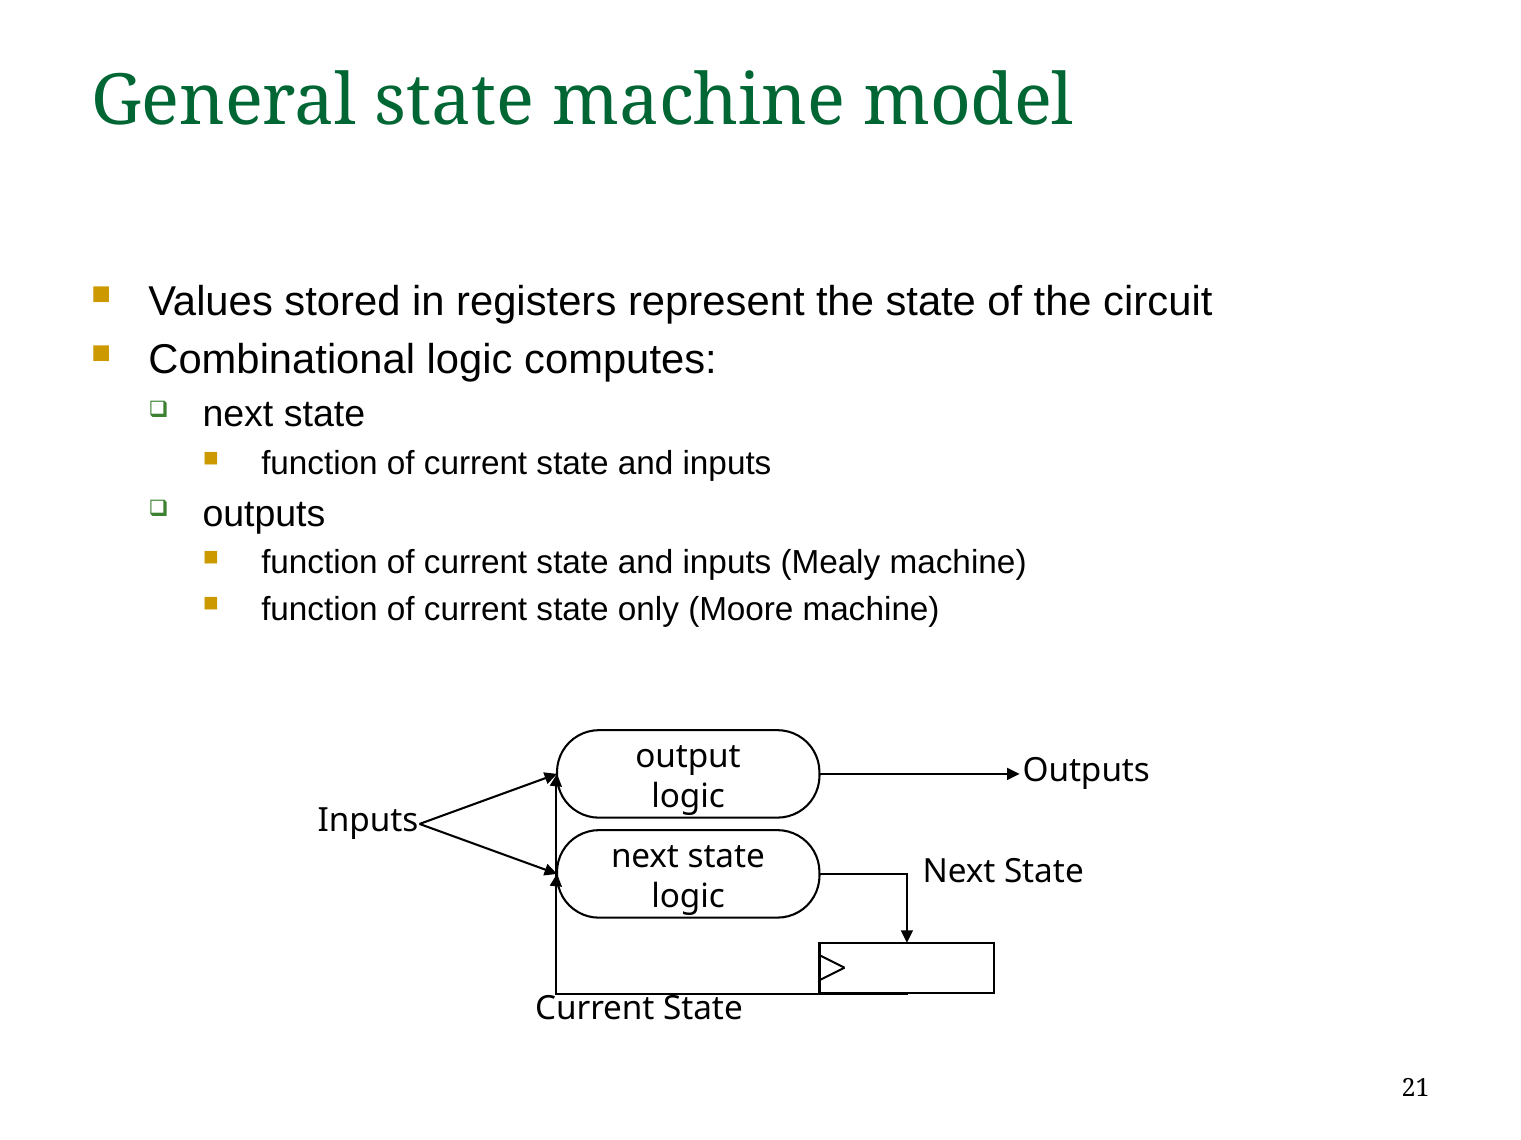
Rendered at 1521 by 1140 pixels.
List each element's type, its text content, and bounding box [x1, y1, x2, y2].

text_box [269, 729, 1237, 1043]
list Values stored in registers represent the state of the circuit Combinational logic computes: next state function of current state and inputs outputs function of current state and inputs (Mealy machine) function of current state only (Moore machine) [75, 265, 1446, 1019]
slide_number 21 [1089, 1037, 1445, 1114]
title General state machine model [75, 45, 1446, 236]
